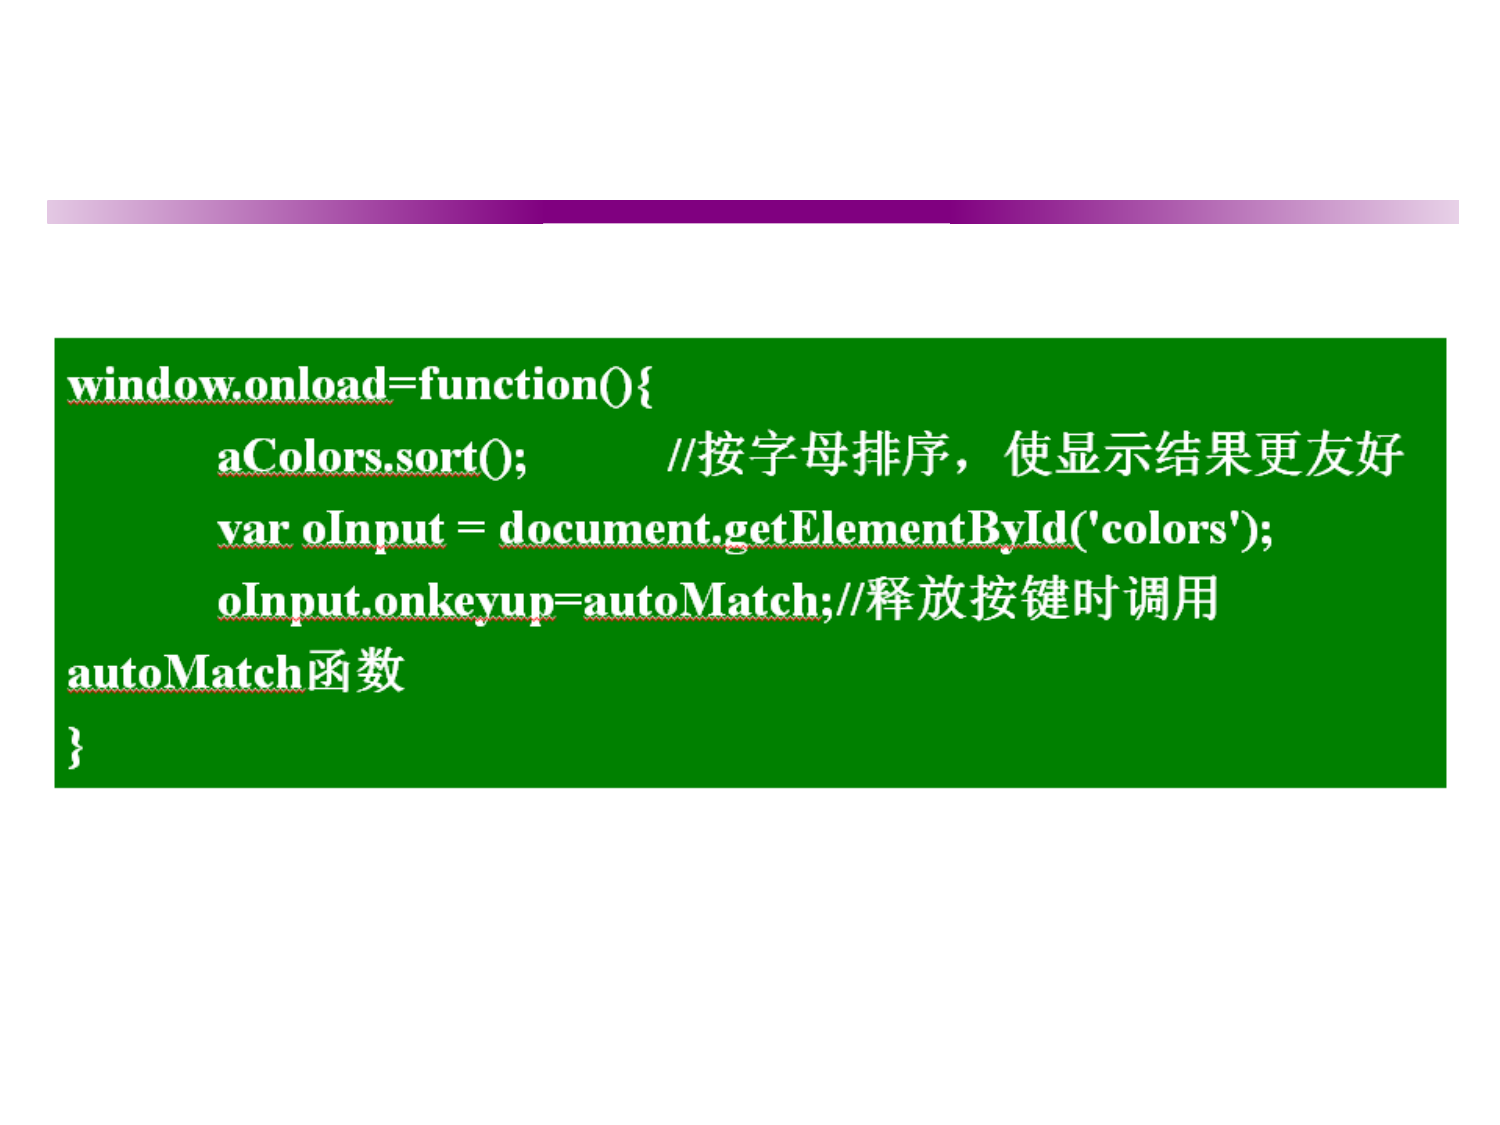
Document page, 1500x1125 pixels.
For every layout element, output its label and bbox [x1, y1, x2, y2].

picture [47, 332, 1453, 793]
